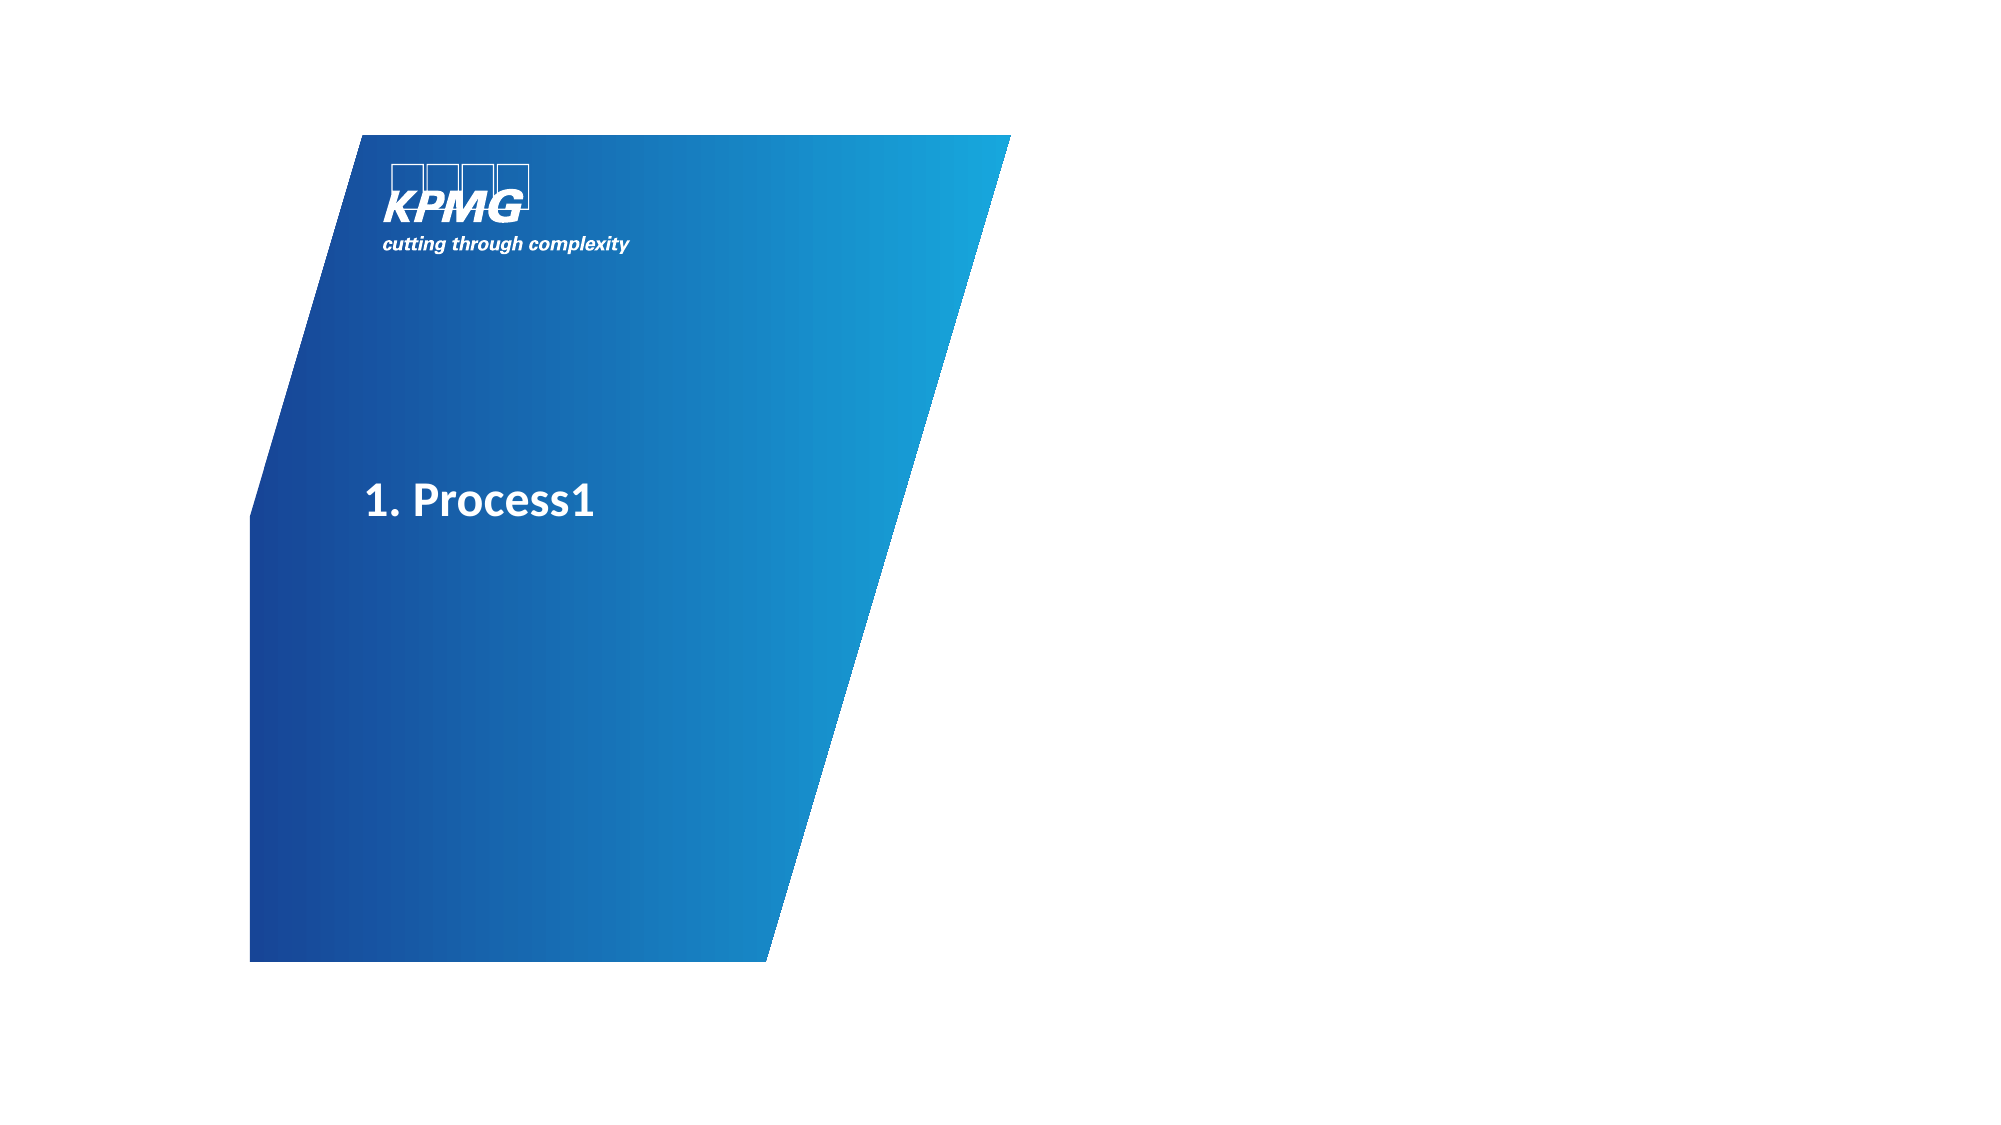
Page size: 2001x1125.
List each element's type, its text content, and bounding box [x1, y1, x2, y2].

text_box 1. Process1 [354, 428, 863, 566]
text_box [511, 236, 523, 251]
text_box [452, 236, 512, 255]
text_box [383, 237, 434, 251]
text_box [529, 240, 568, 251]
text_box [567, 236, 631, 255]
text_box [383, 163, 530, 223]
text_box [434, 240, 447, 255]
text_box [249, 135, 1011, 962]
